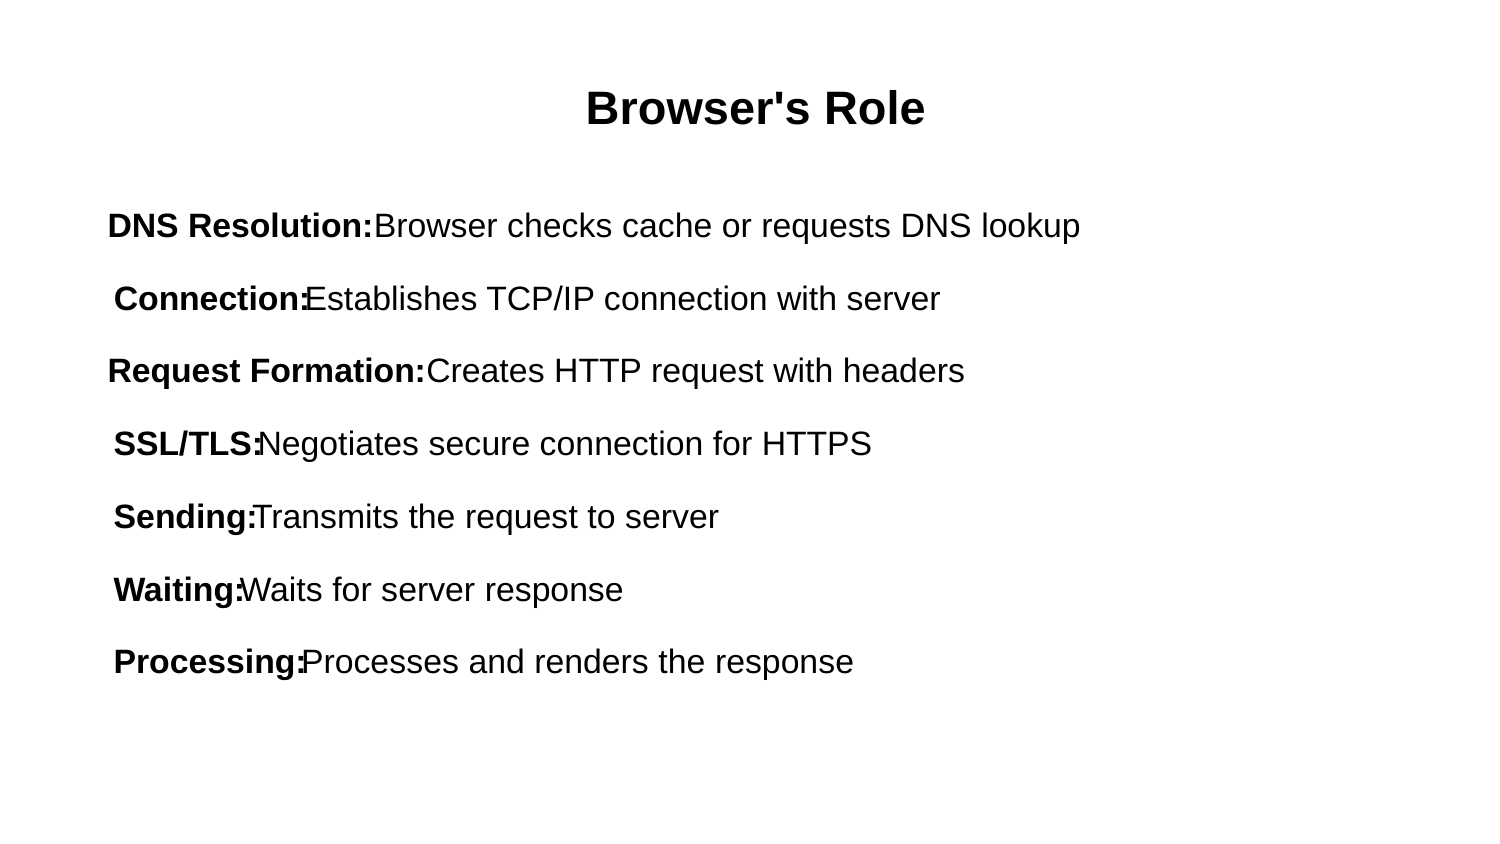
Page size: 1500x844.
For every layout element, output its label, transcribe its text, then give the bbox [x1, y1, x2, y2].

text_box Waits for server response [239, 567, 644, 608]
text_box DNS Resolution: [107, 203, 374, 245]
text_box Negotiates secure connection for HTTPS [257, 421, 893, 463]
text_box Processes and renders the response [300, 640, 874, 681]
text_box Waiting: [113, 567, 239, 608]
text_box Connection: [113, 276, 304, 317]
text_box Browser's Role [70, 77, 1442, 134]
text_box Sending: [113, 494, 252, 535]
text_box Transmits the request to server [252, 494, 739, 535]
text_box SSL/TLS: [113, 421, 257, 463]
text_box Creates HTTP request with headers [426, 349, 986, 390]
text_box Establishes TCP/IP connection with server [304, 276, 961, 317]
text_box Request Formation: [107, 349, 426, 390]
text_box Processing: [113, 640, 300, 681]
text_box Browser checks cache or requests DNS lookup [374, 203, 1101, 245]
